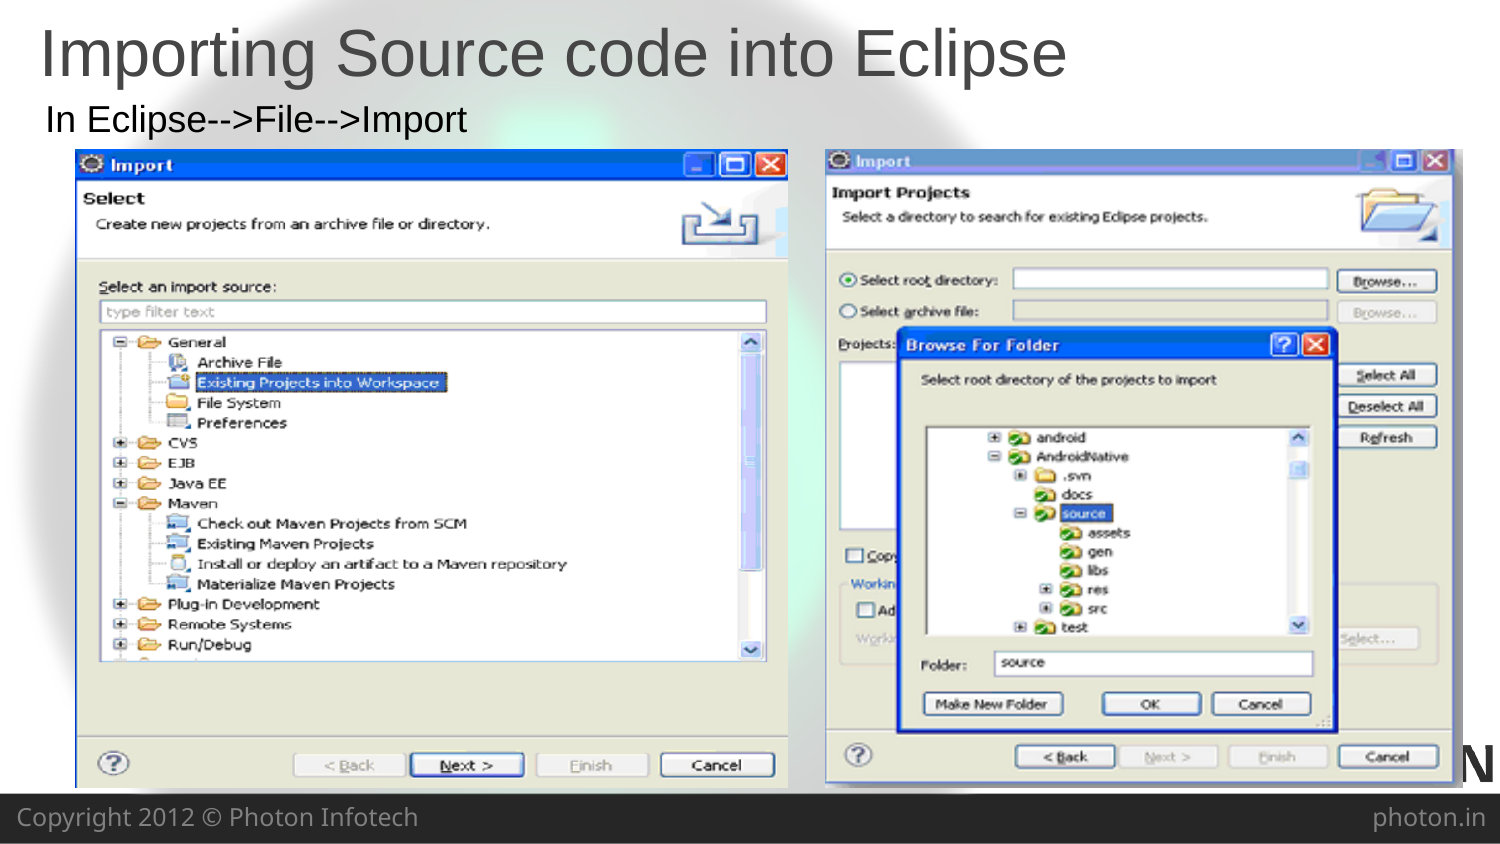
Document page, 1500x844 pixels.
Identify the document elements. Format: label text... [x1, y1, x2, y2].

title Importing Source code into Eclipse [24, 0, 1463, 113]
list In Eclipse-->File-->Import [12, 87, 1425, 713]
picture [0, 0, 1497, 795]
